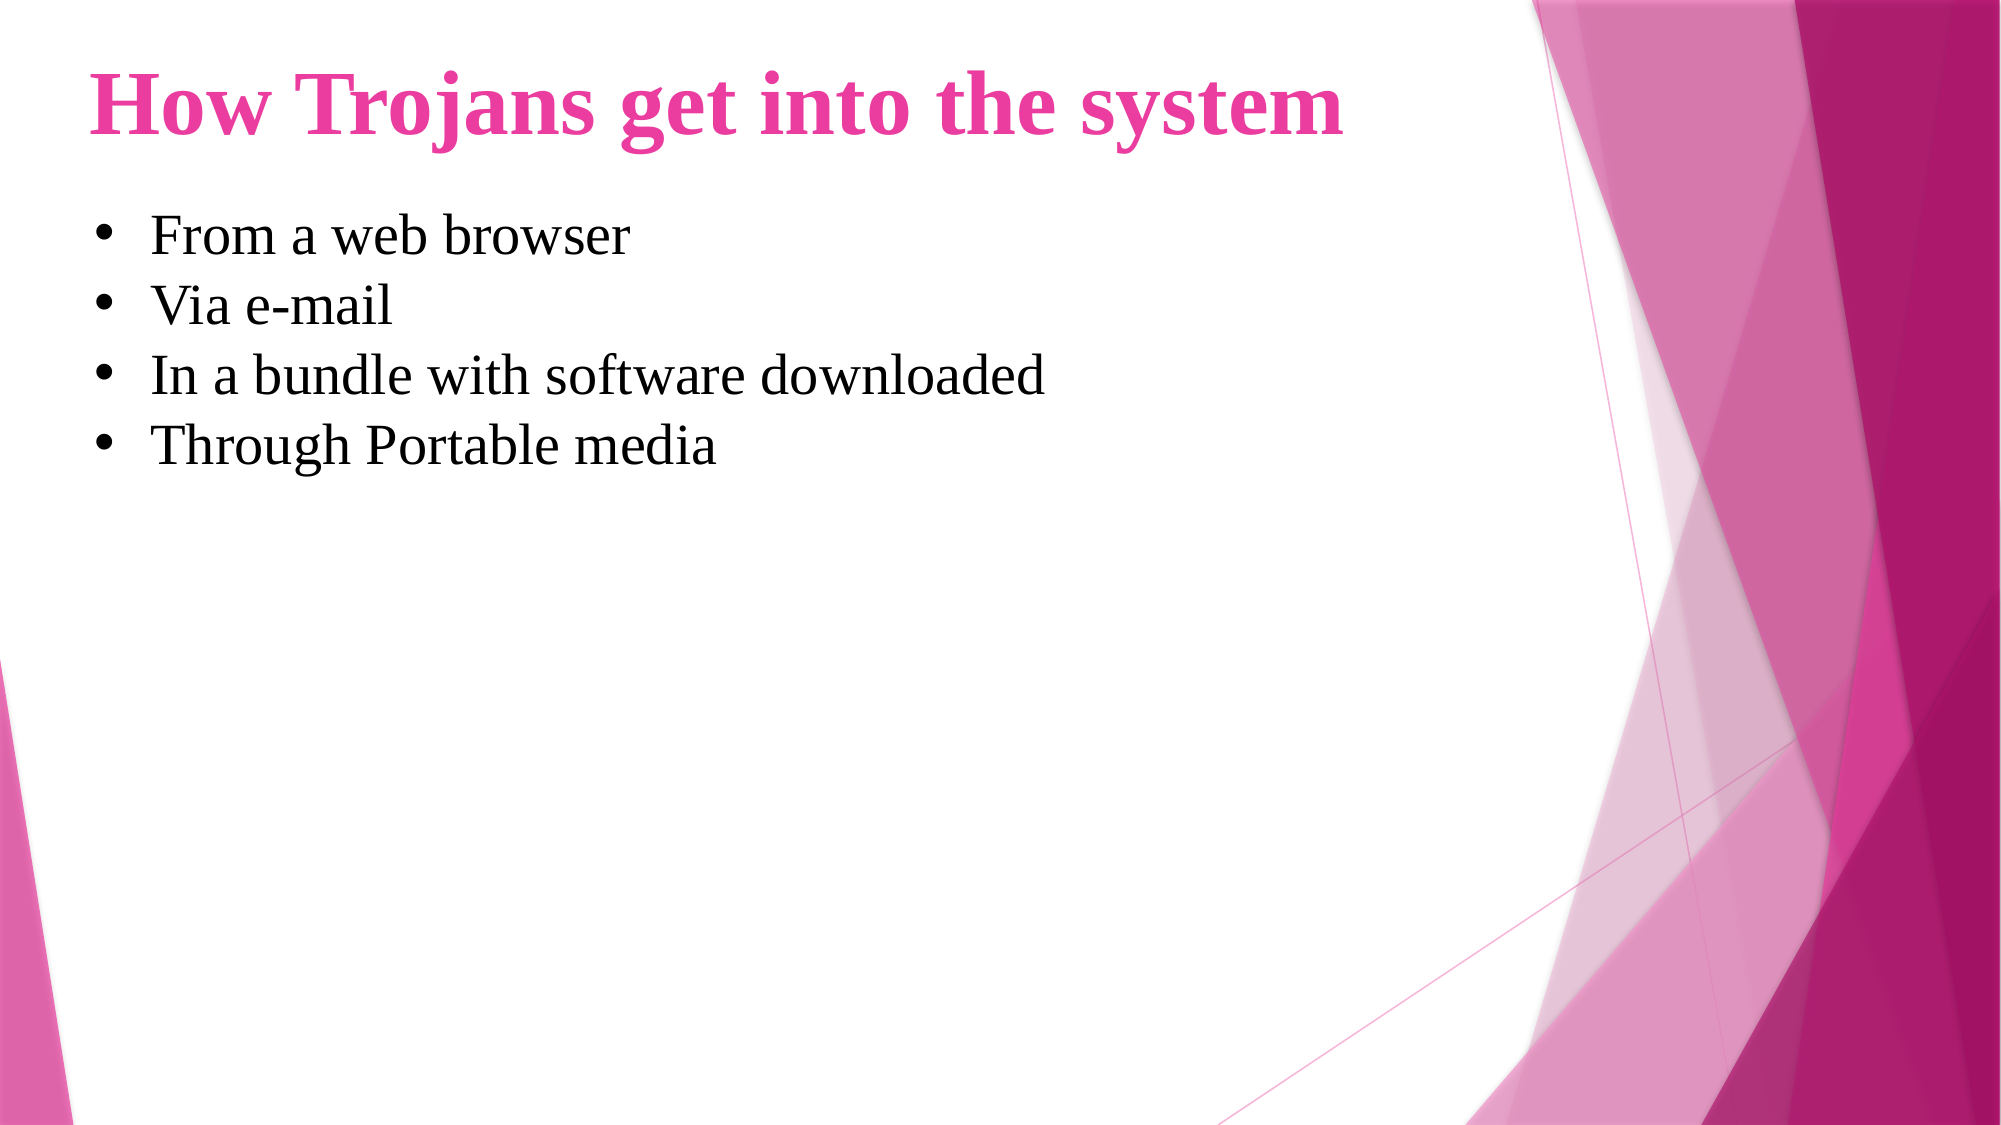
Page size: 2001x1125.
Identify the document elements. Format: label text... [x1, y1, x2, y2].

title How Trojans get into the system [74, 35, 1840, 165]
text_box From a web browser Via e-mail In a bundle with software downloaded Through Portable media [79, 189, 1888, 1090]
